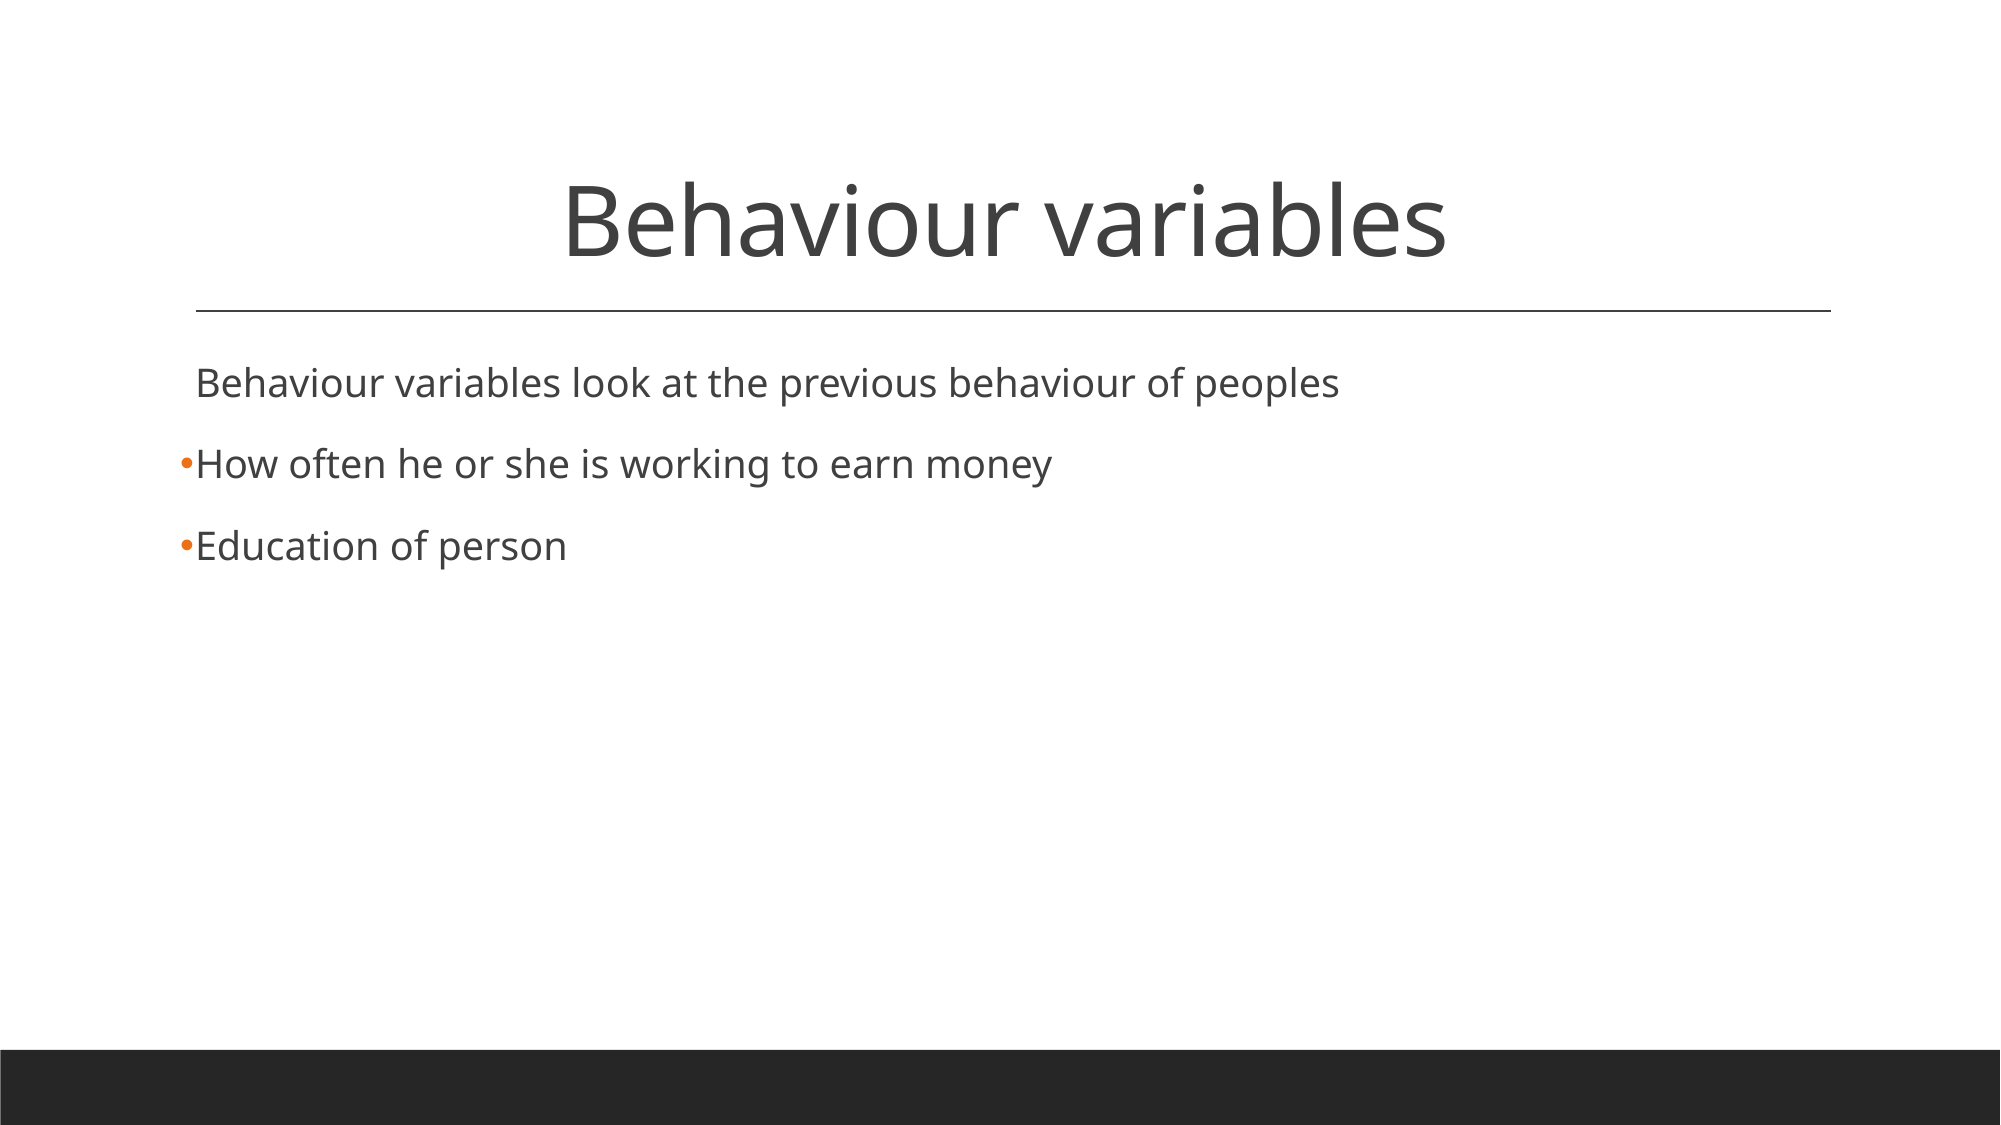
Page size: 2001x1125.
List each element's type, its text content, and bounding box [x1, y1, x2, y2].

title Behaviour variables [180, 47, 1830, 285]
list Behaviour variables look at the previous behaviour of peoples How often he or she is working to earn money Education of person [180, 345, 1830, 963]
